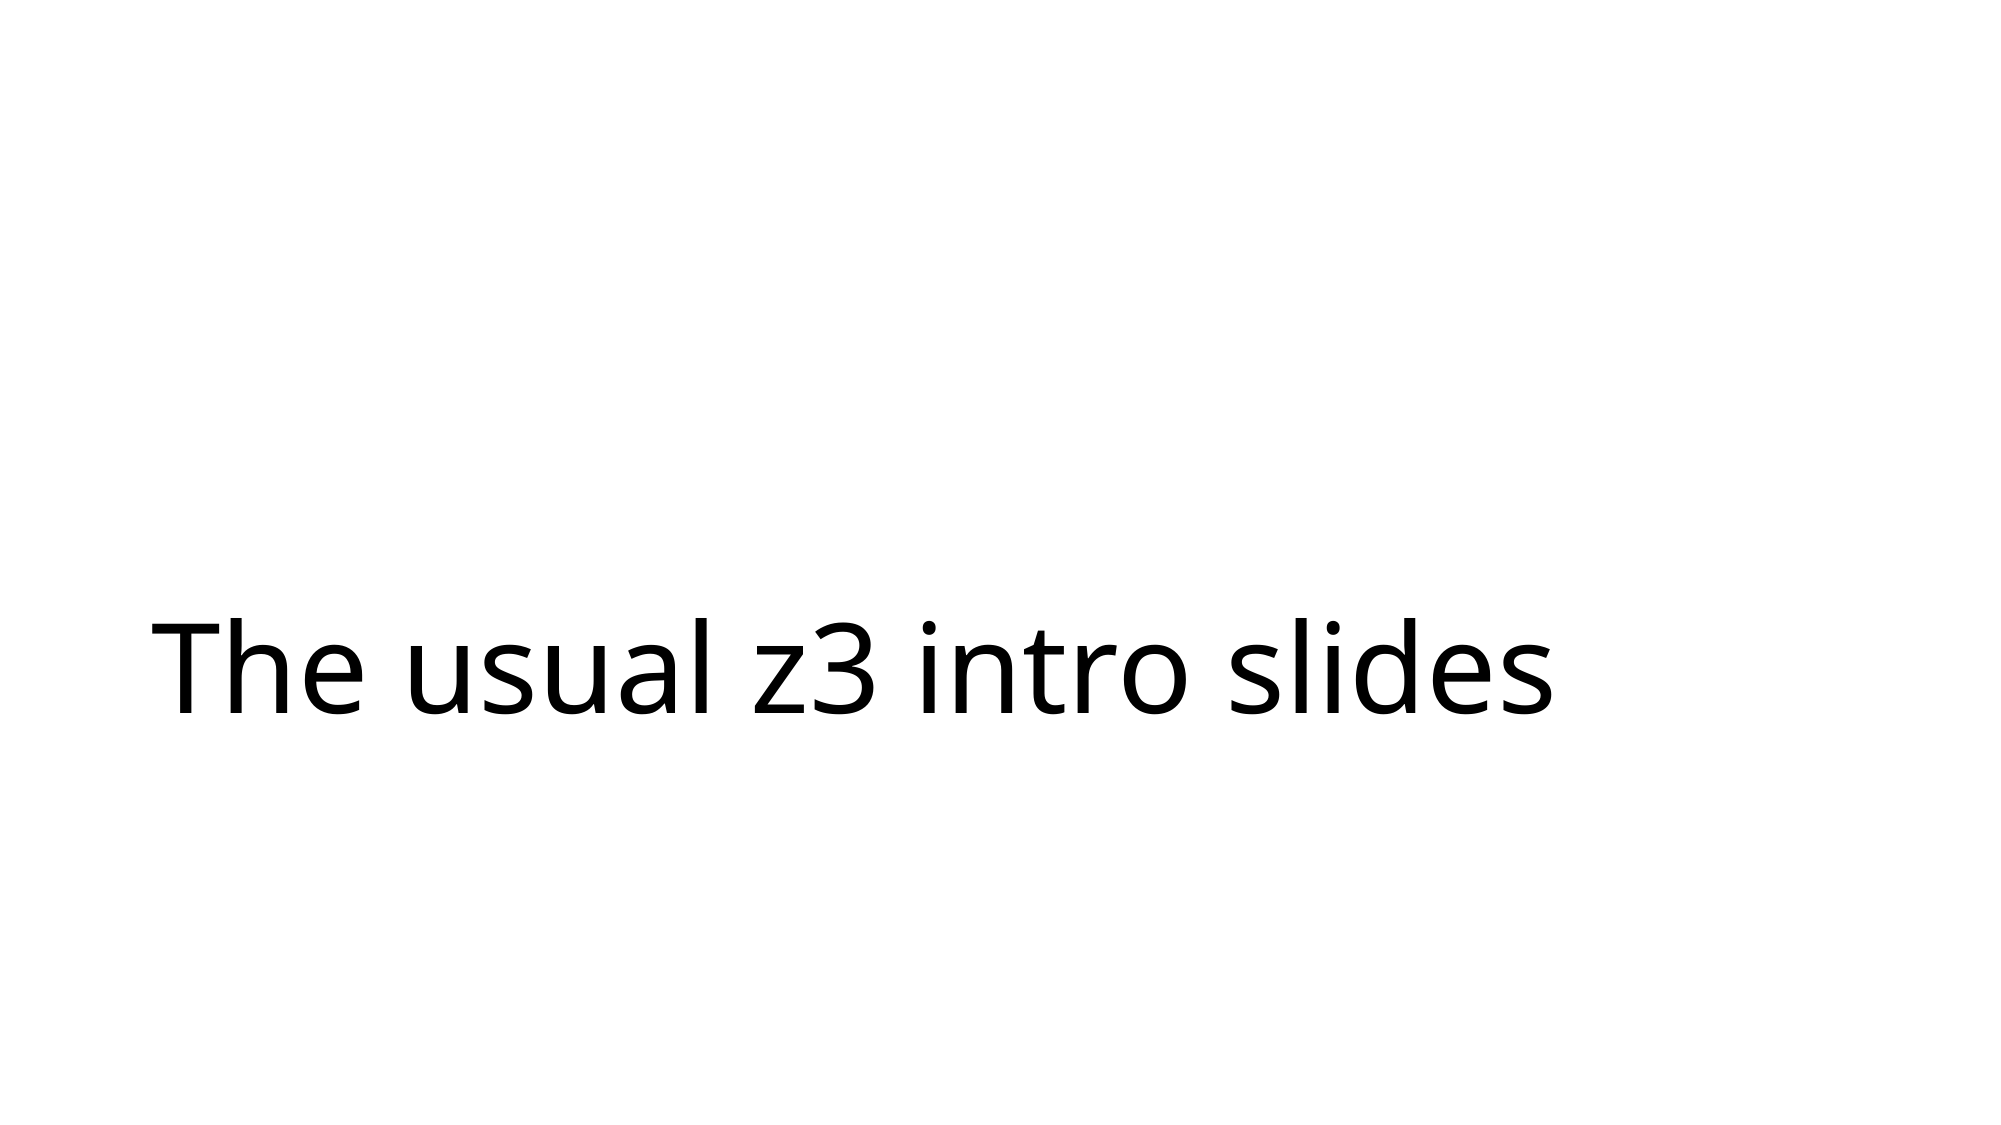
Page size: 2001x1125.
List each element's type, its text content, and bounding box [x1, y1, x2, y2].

title The usual z3 intro slides [136, 280, 1862, 749]
